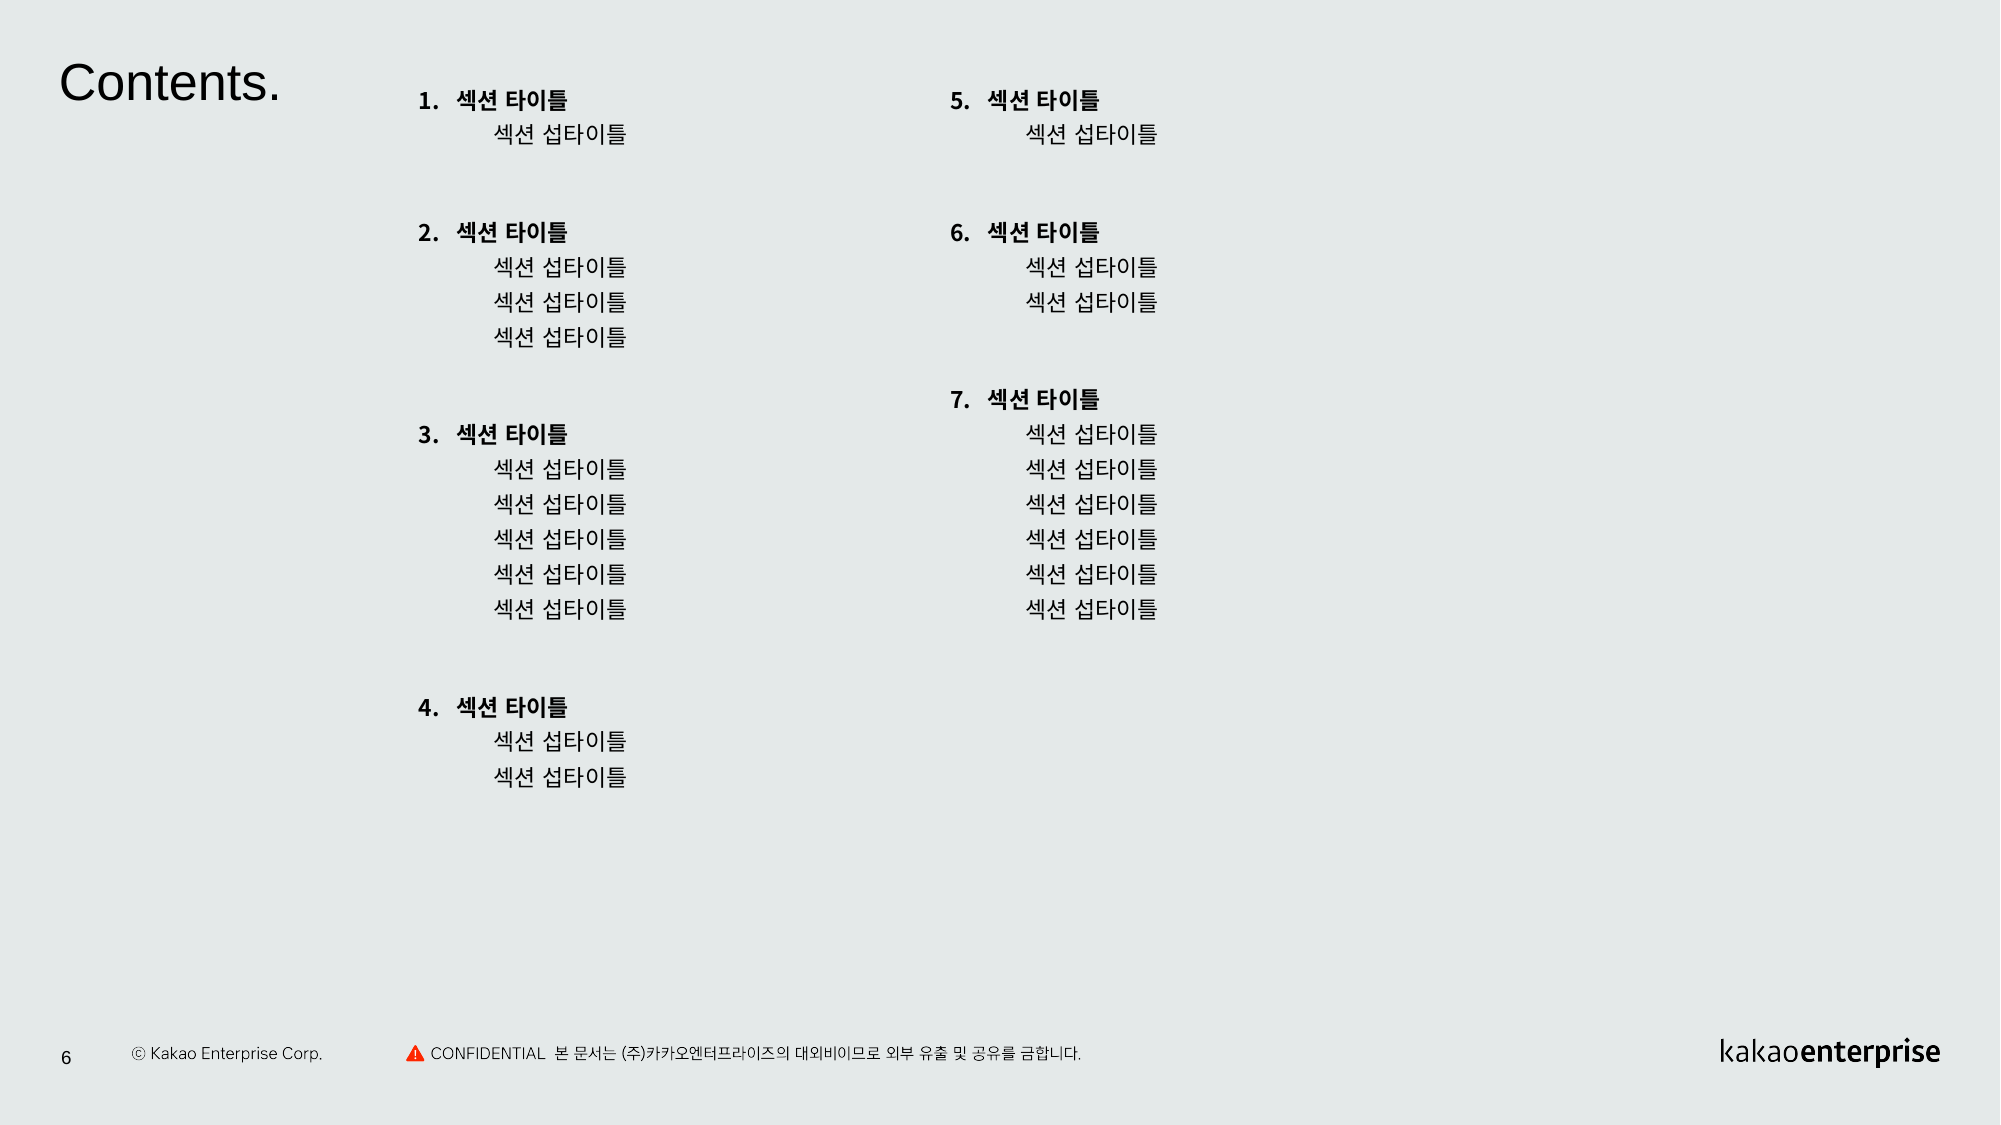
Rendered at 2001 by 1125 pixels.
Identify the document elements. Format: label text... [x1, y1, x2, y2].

picture [131, 1045, 323, 1063]
picture [1721, 1037, 1940, 1068]
picture [406, 1045, 1085, 1063]
list 섹션 타이틀 섹션 섭타이틀 섹션 타이틀 섹션 섭타이틀 섹션 섭타이틀 섹션 섭타이틀 섹션 타이틀 섹션 섭타이틀 섹션 섭타이틀 섹션 섭타이틀 섹션 섭타이틀 섹션 섭타이틀 섹션 타이틀 섹션 섭타이틀 섹션 섭타이틀 섹션 타이틀 섹션 섭타이틀 섹션 타이틀 섹션 섭타이틀 섹션 섭타이틀 섹션 타이틀 섹션 섭타이틀 섹션 섭타이틀 섹션 섭타이틀 섹션 섭타이틀 섹션 섭타이틀 섹션 섭타이틀 [418, 72, 1482, 871]
